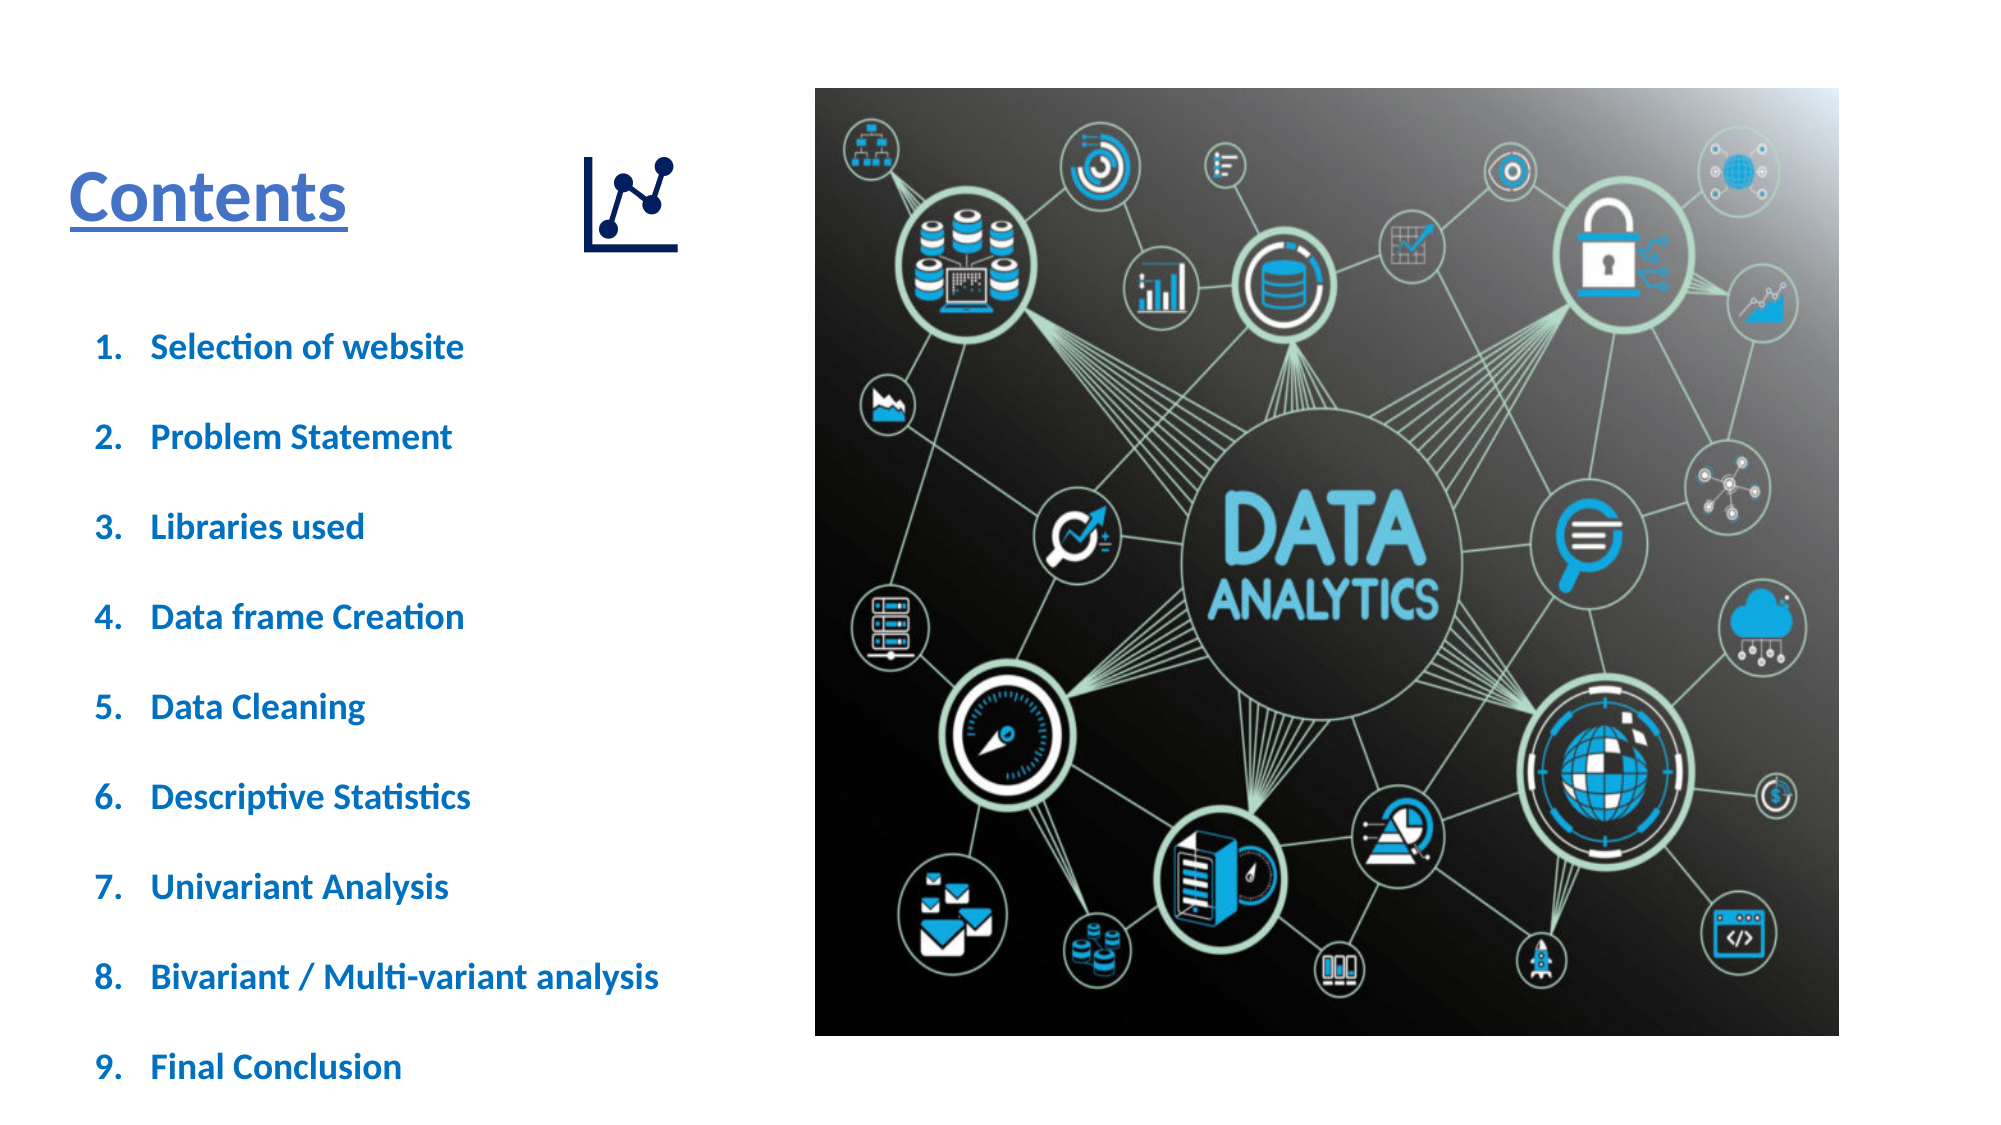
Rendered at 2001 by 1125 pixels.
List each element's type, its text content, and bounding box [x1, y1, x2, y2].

picture [564, 139, 695, 270]
text_box Contents [55, 139, 389, 245]
picture [815, 88, 1839, 1037]
text_box Selection of website Problem Statement Libraries used Data frame Creation Data Cleaning Descriptive Statistics Univariant Analysis Bivariant / Multi-variant analysis Final Conclusion [79, 269, 816, 1125]
